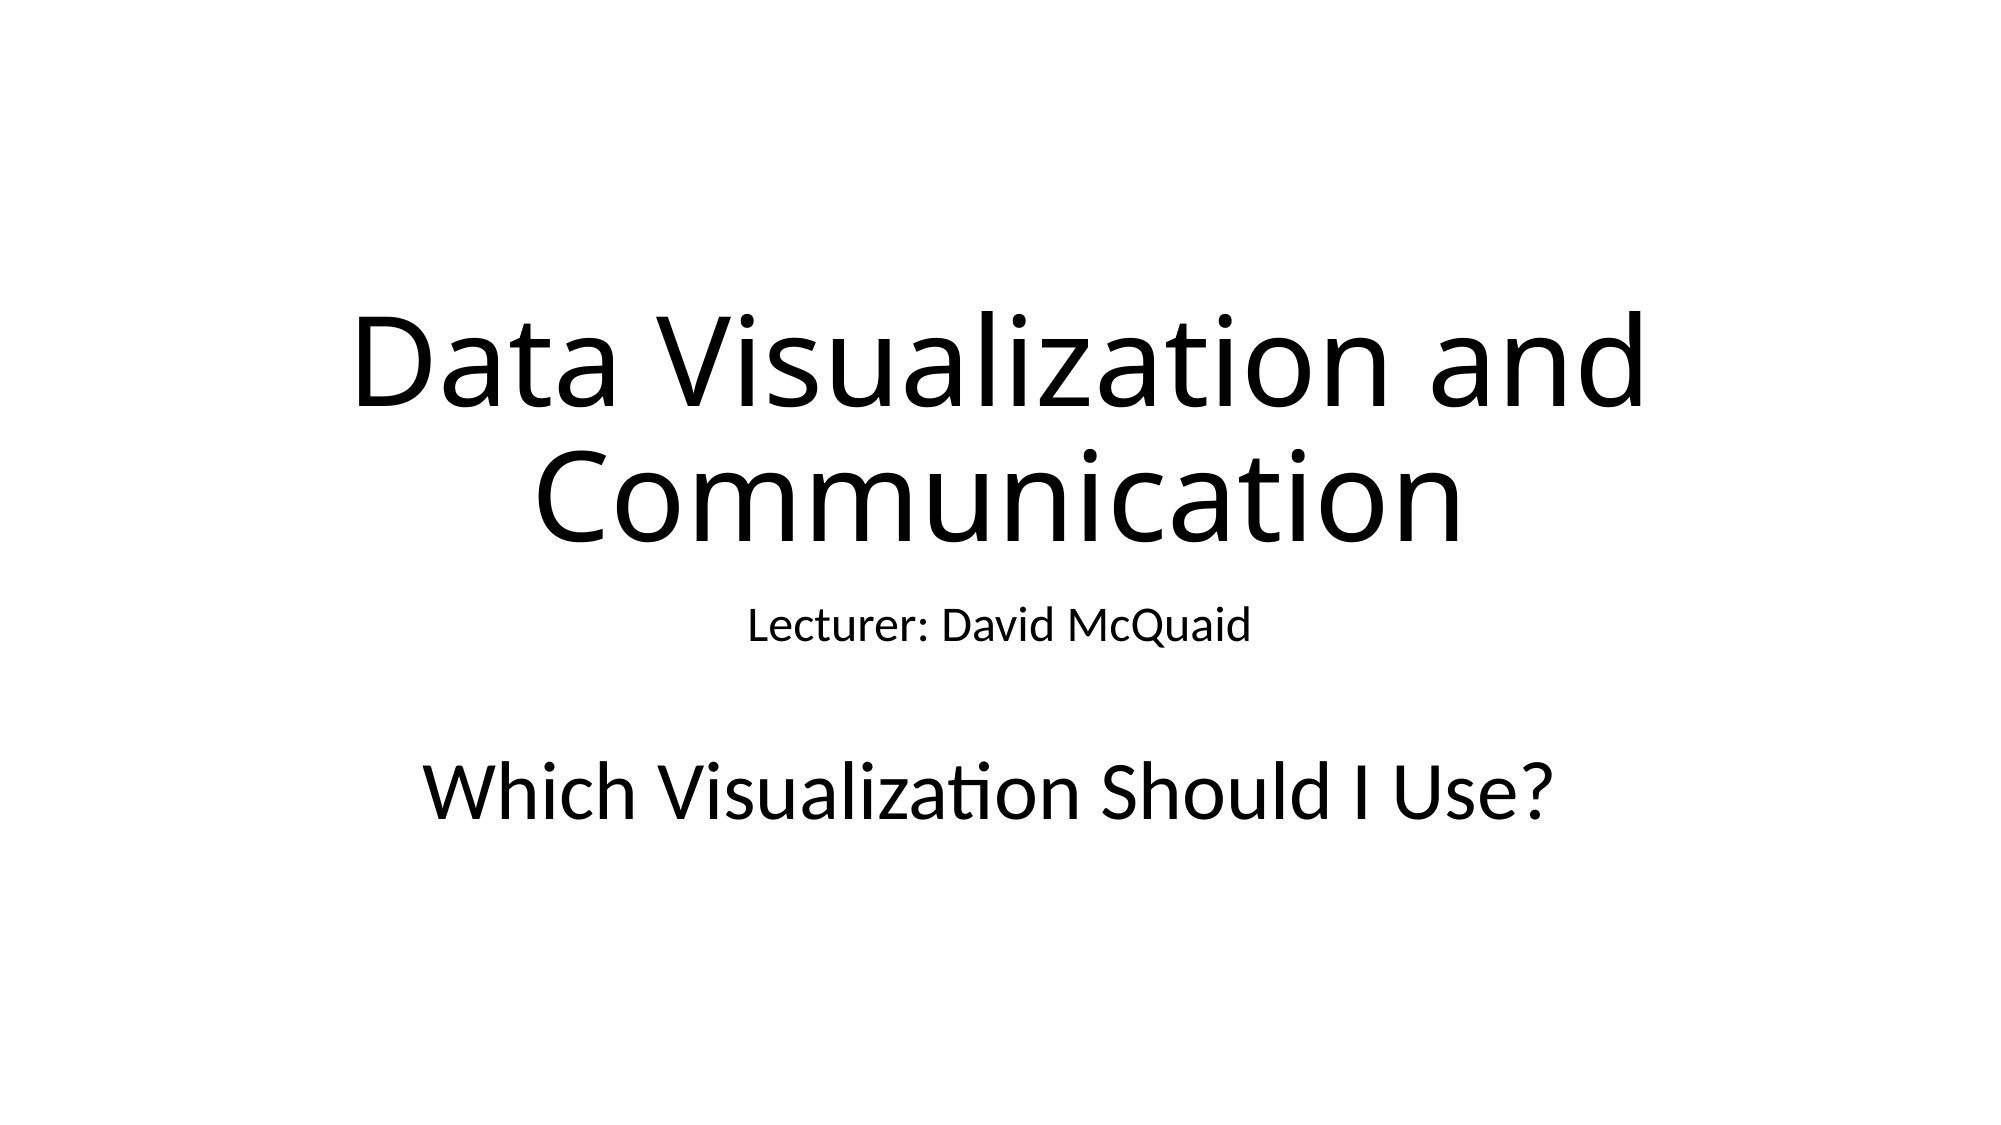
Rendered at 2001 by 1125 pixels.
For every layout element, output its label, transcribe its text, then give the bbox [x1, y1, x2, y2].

title Data Visualization and Communication [249, 184, 1750, 576]
subtitle Lecturer: David McQuaid Which Visualization Should I Use? [249, 590, 1750, 863]
